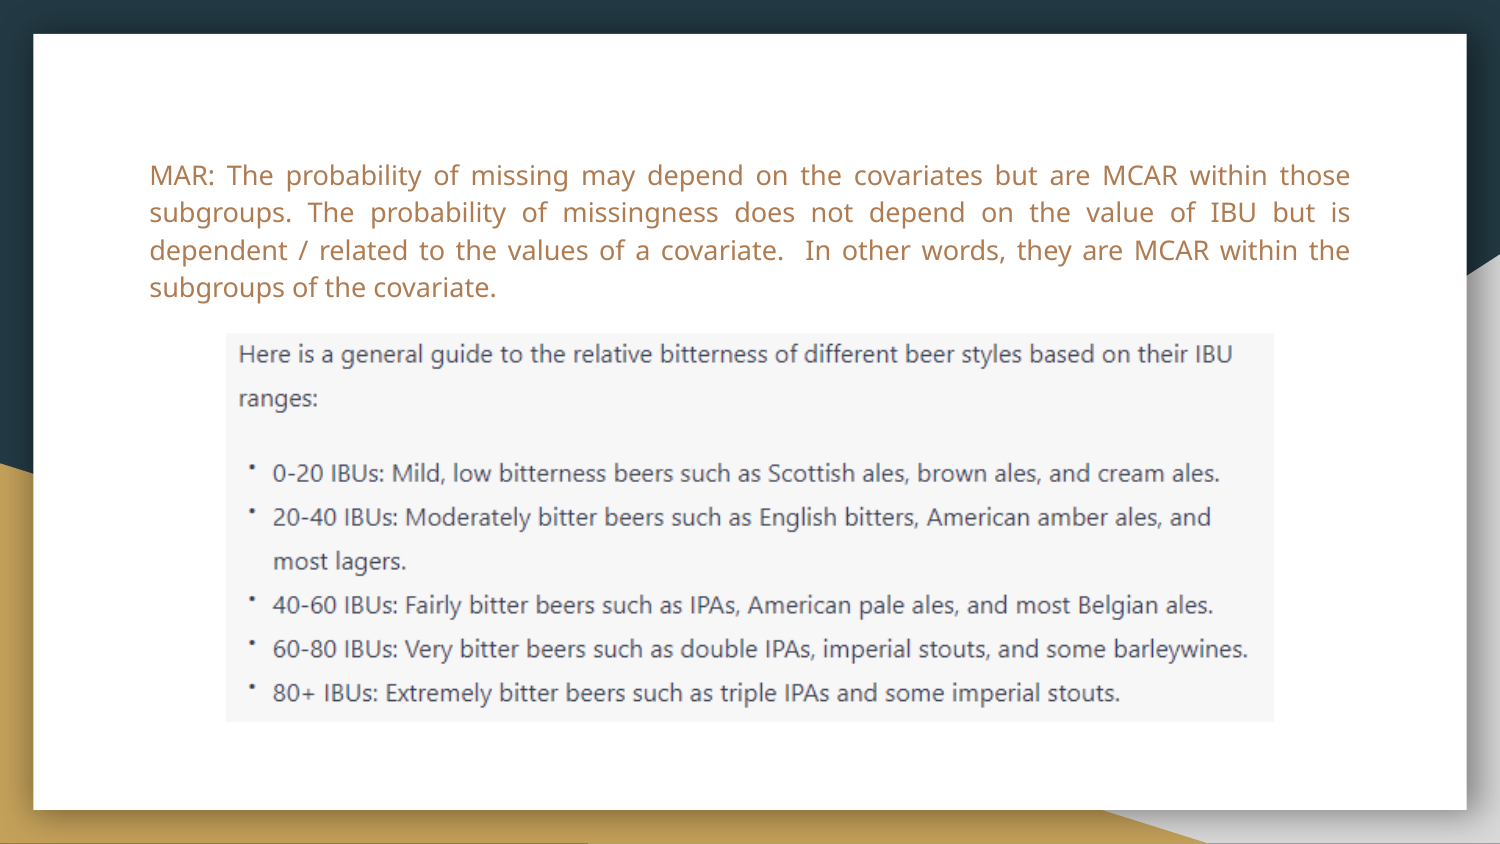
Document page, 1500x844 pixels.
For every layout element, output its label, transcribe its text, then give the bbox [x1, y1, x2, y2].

title MAR: The probability of missing may depend on the covariates but are MCAR within those subgroups. The probability of missingness does not depend on the value of IBU but is dependent / related to the values of a covariate. In other words, they are MCAR within the subgroups of the covariate. [134, 138, 1366, 296]
picture [226, 333, 1274, 722]
